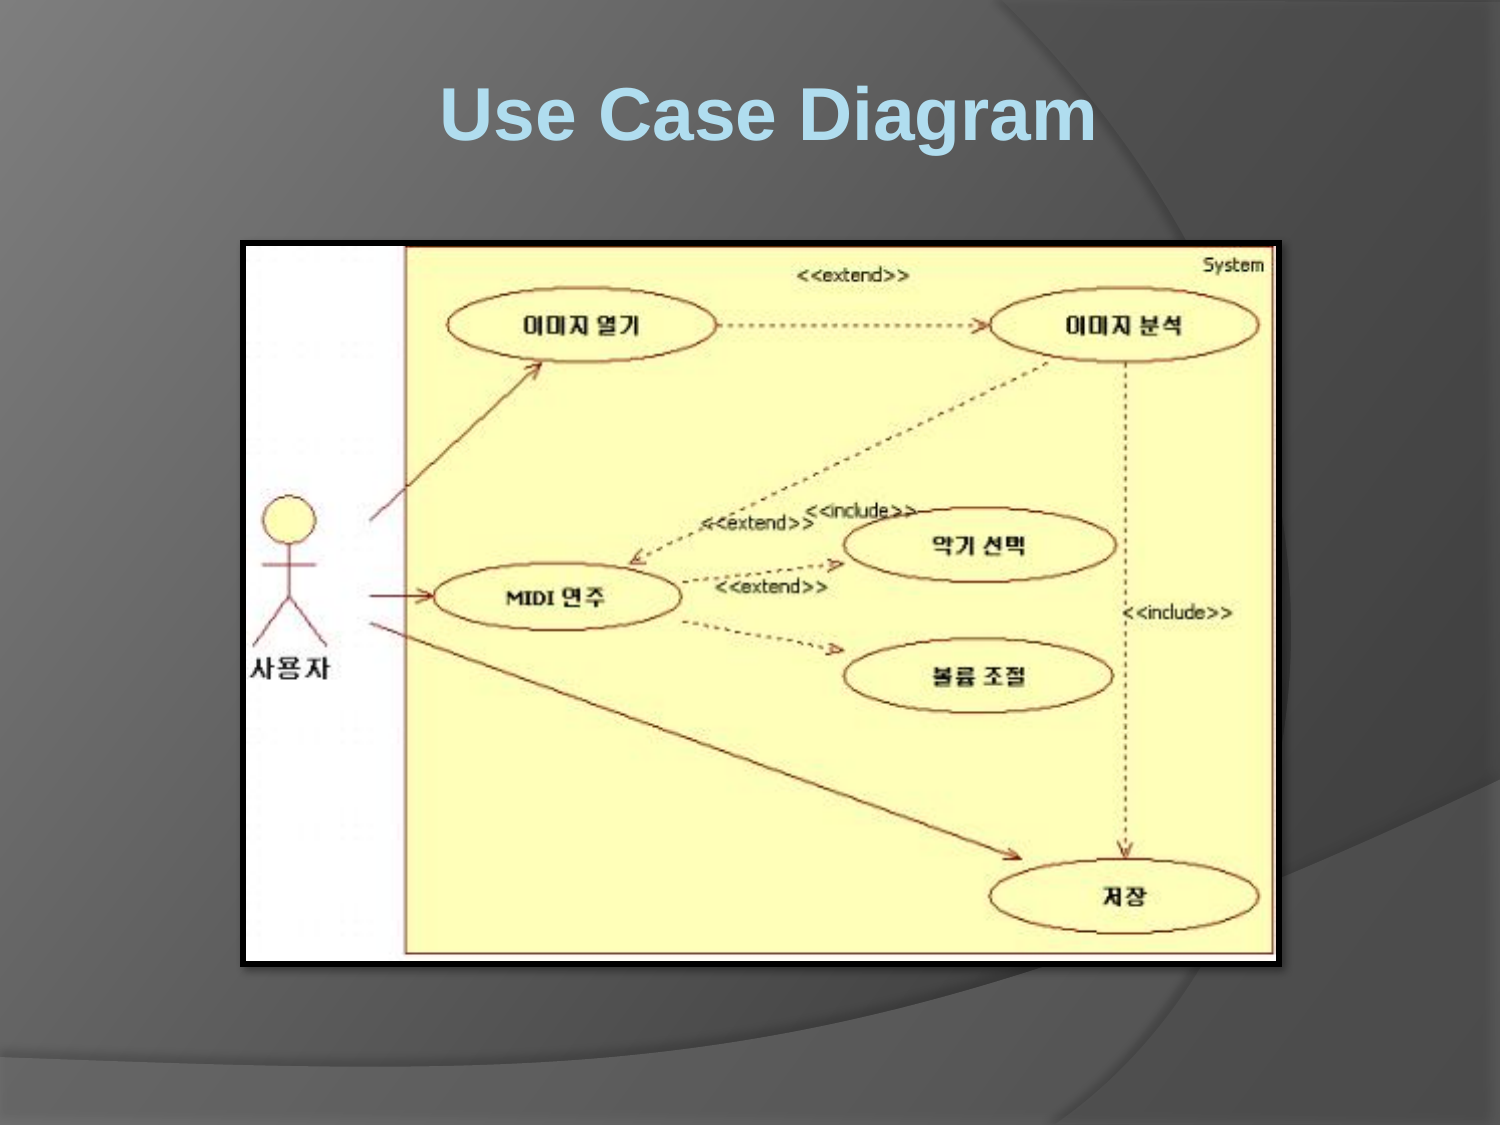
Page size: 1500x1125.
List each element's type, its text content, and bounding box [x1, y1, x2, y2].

picture [245, 245, 1277, 962]
text_box Use Case Diagram [425, 57, 1114, 163]
